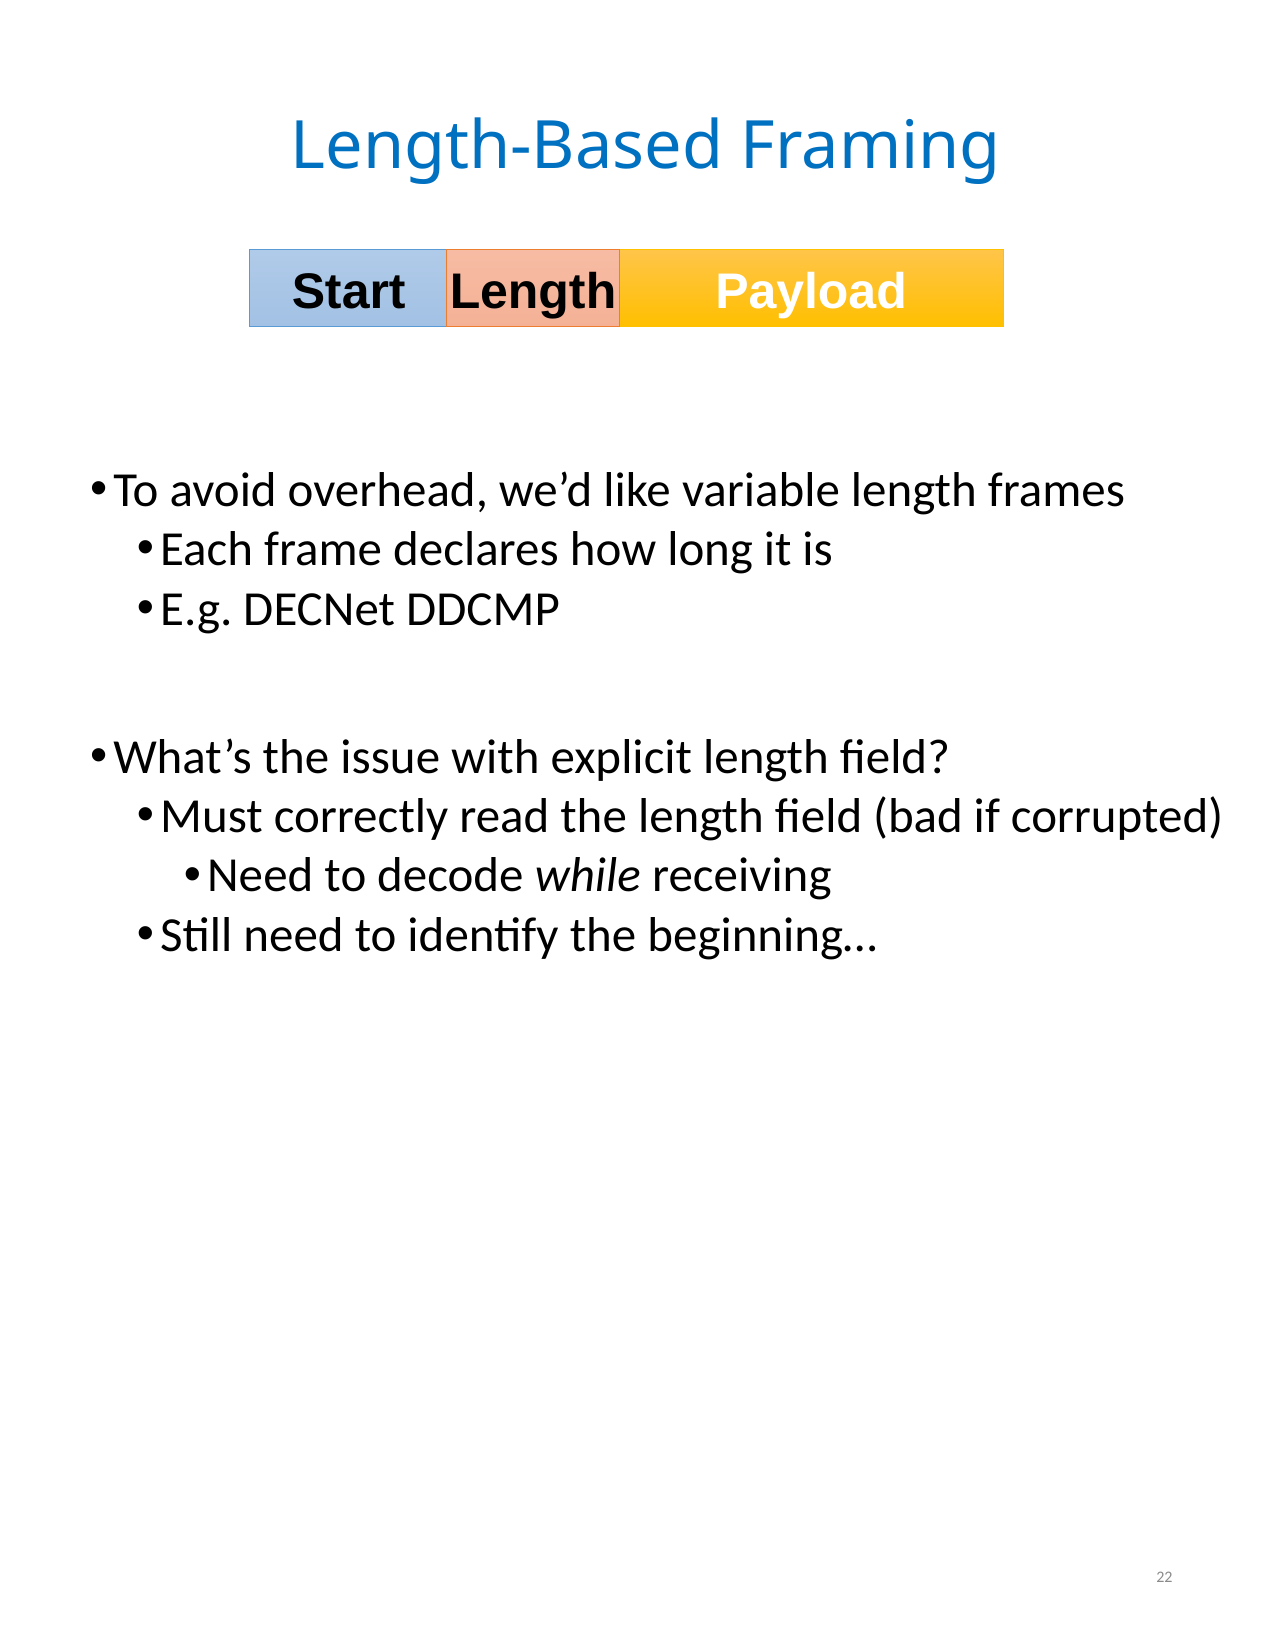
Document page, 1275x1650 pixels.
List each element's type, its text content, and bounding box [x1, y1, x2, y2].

slide_number 22 [900, 1529, 1188, 1618]
text_box Start [249, 249, 446, 327]
list To avoid overhead, we’d like variable length frames Each frame declares how long it is E.g. DECNet DDCMP What’s the issue with explicit length field? Must correctly read the length field (bad if corrupted) Need to decode while receiving Still need to identify the beginning… [75, 456, 1250, 978]
title Length-Based Framing [275, 0, 1275, 307]
text_box Payload [620, 249, 1004, 327]
text_box Length [446, 249, 620, 327]
